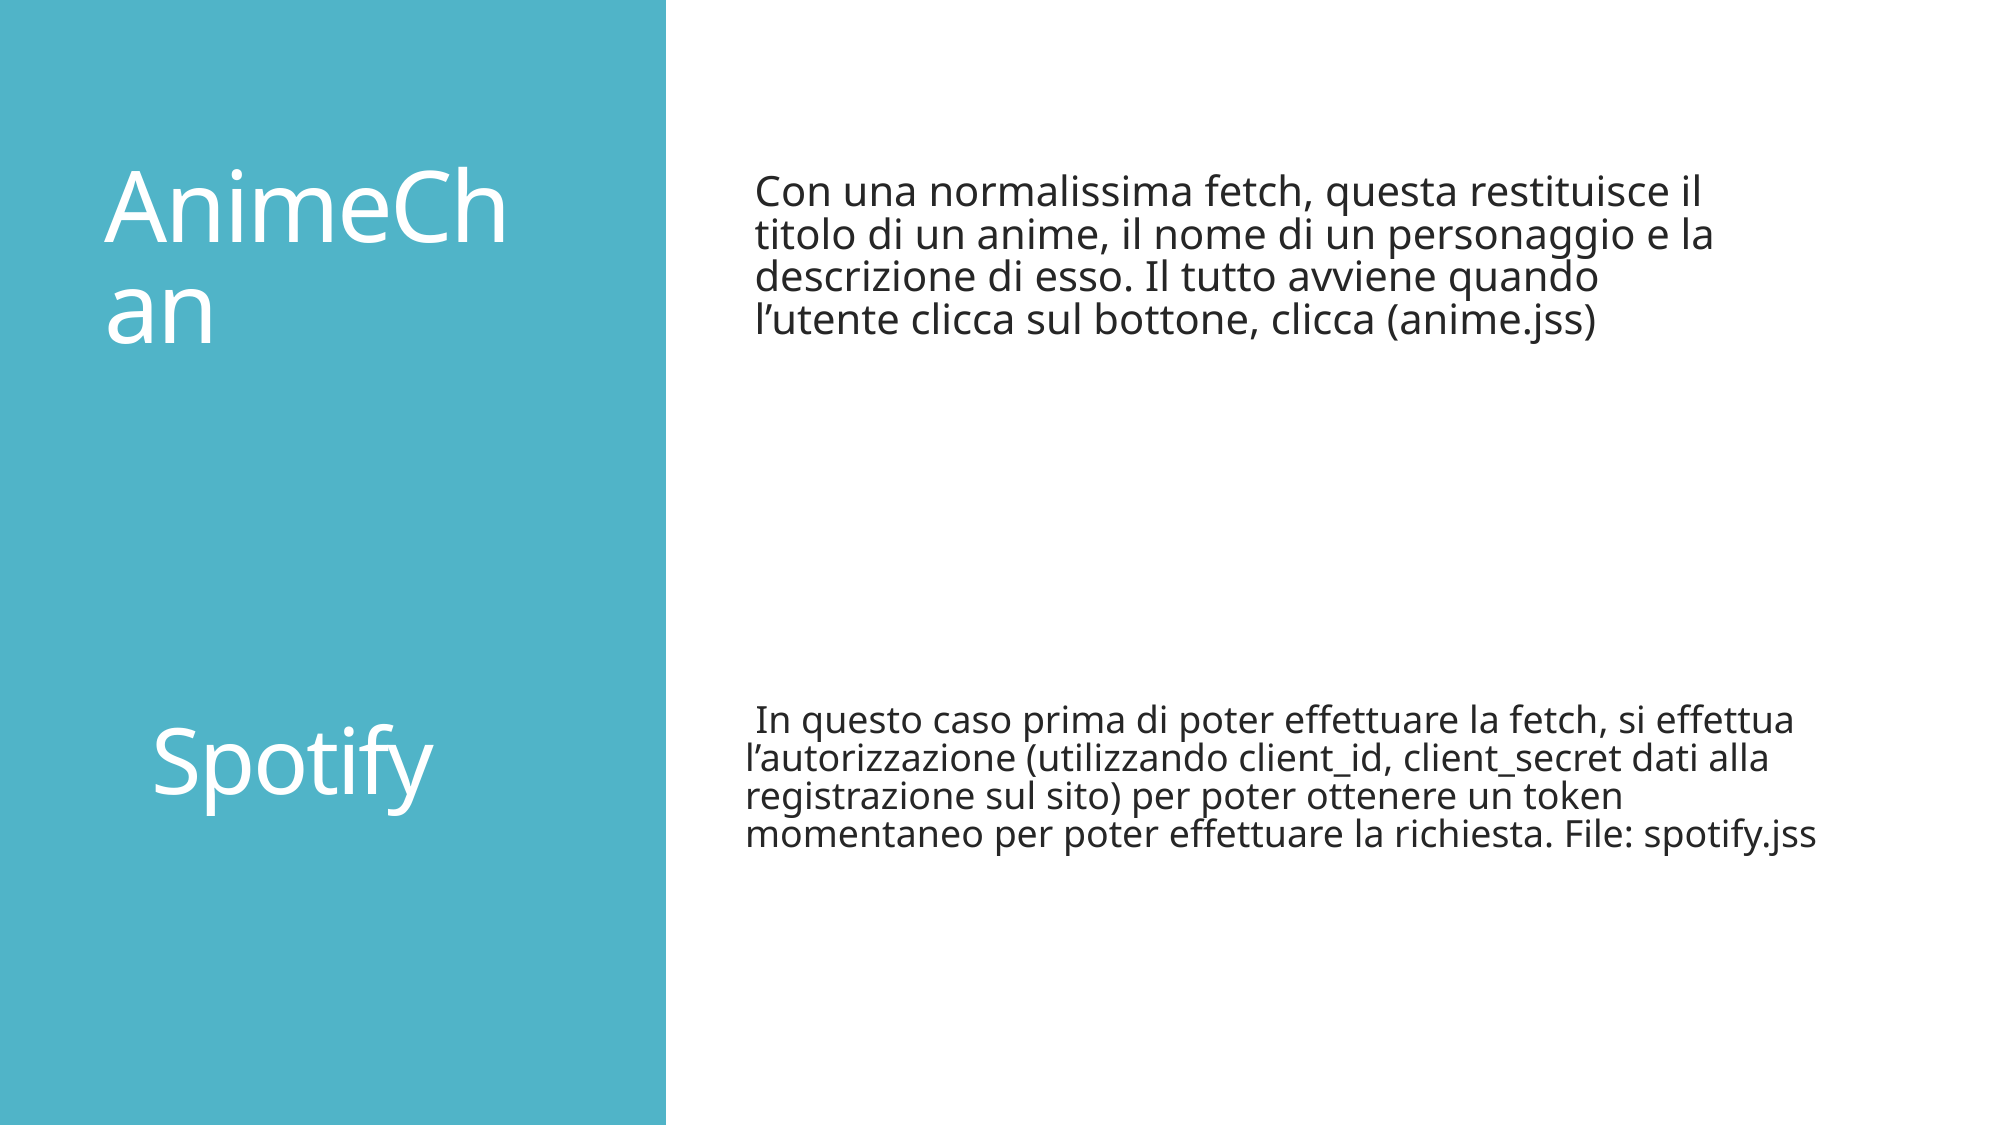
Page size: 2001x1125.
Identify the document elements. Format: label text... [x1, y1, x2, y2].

text_box [0, 0, 667, 1125]
text_box Con una normalissima fetch, questa restituisce il titolo di un anime, il nome di un personaggio e la descrizione di esso. Il tutto avviene quando l’utente clicca sul bottone, clicca (anime.jss) [739, 154, 1758, 361]
text_box Spotify [136, 658, 628, 876]
text_box In questo caso prima di poter effettuare la fetch, si effettua l’autorizzazione (utilizzando client_id, client_secret dati alla registrazione sul sito) per poter ottenere un token momentaneo per poter effettuare la richiesta. File: spotify.jss [730, 658, 1849, 900]
text_box [790, 593, 1809, 800]
text_box AnimeChan [89, 154, 577, 372]
